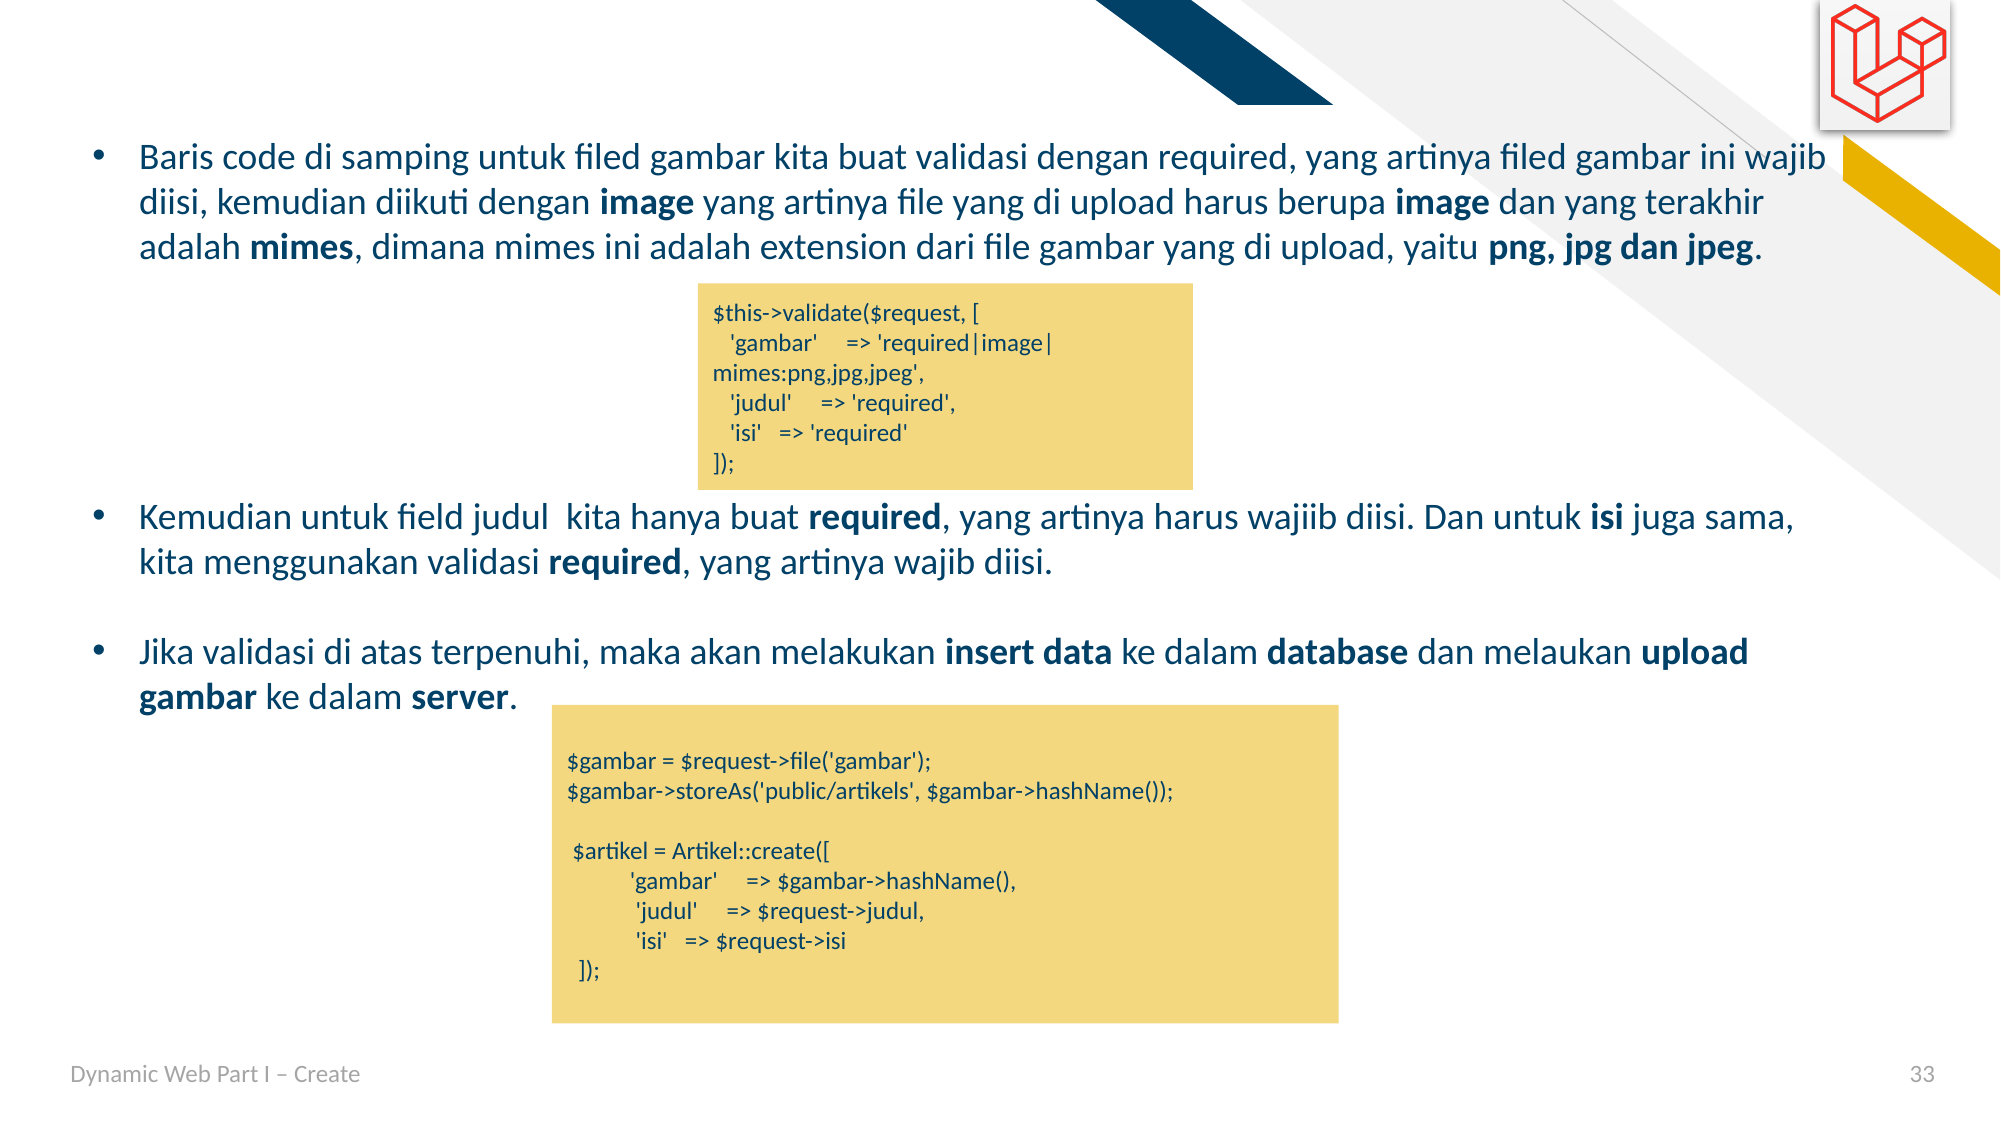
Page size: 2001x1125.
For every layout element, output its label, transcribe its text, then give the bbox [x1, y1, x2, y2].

slide_number 33 [1828, 1042, 1950, 1103]
footer Dynamic Web Part I – Create [55, 1042, 731, 1103]
text_box Baris code di samping untuk filed gambar kita buat validasi dengan required, yang artinya filed gambar ini wajib diisi, kemudian diikuti dengan image yang artinya file yang di upload harus berupa image dan yang terakhir adalah mimes, dimana mimes ini adalah extension dari file gambar yang di upload, yaitu png, jpg dan jpeg. Kemudian untuk field judul kita hanya buat required, yang artinya harus wajiib diisi. Dan untuk isi juga sama, kita menggunakan validasi required, yang artinya wajib diisi. Jika validasi di atas terpenuhi, maka akan melakukan insert data ke dalam database dan melaukan upload gambar ke dalam server. [77, 124, 1849, 770]
text_box [898, 481, 1909, 1043]
picture [1831, 4, 1947, 125]
text_box [1820, 0, 1950, 130]
text_box $gambar = $request->file('gambar'); $gambar->storeAs('public/artikels', $gambar->hashName()); $artikel = Artikel::create([ 'gambar' => $gambar->hashName(), 'judul' => $request->judul, 'isi' => $request->isi ]); [551, 704, 1339, 1024]
